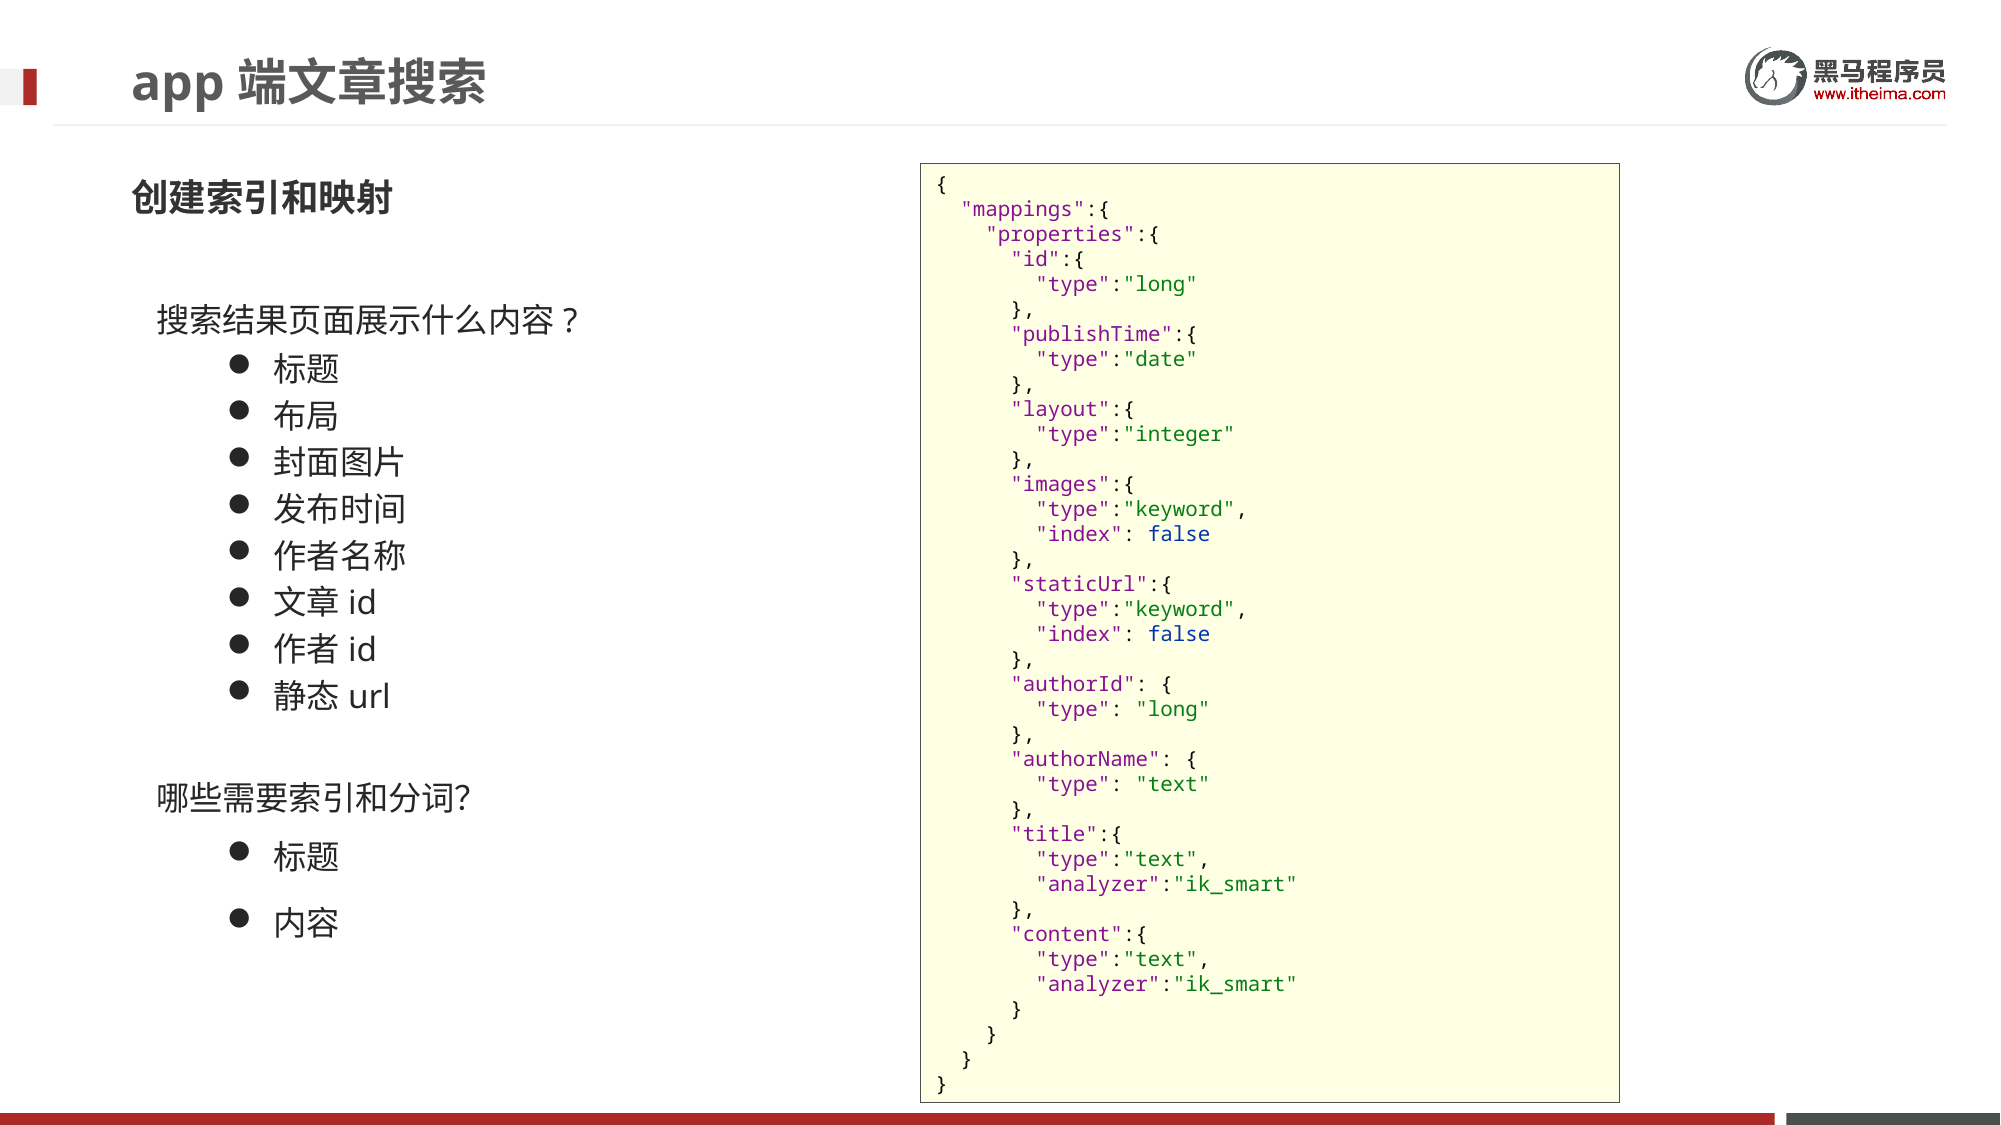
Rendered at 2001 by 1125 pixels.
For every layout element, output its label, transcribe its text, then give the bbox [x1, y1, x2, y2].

list 创建索引和映射 [116, 154, 1872, 239]
title app端文章搜索 [116, 38, 1556, 124]
text_box { "mappings":{ "properties":{ "id":{ "type":"long" }, "publishTime":{ "type":"date" }, "layout":{ "type":"integer" }, "images":{ "type":"keyword", "index": false }, "staticUrl":{ "type":"keyword", "index": false }, "authorId": { "type": "long" }, "authorName": { "type": "text" }, "title":{ "type":"text", "analyzer":"ik_smart" }, "content":{ "type":"text", "analyzer":"ik_smart" } } } } [920, 163, 1620, 1103]
picture [1744, 46, 1946, 106]
text_box 标题 布局 封面图片 发布时间 作者名称 文章id 作者id 静态url [212, 341, 801, 742]
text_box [140, 749, 801, 958]
list 搜索结果页面展示什么内容? [141, 271, 730, 374]
